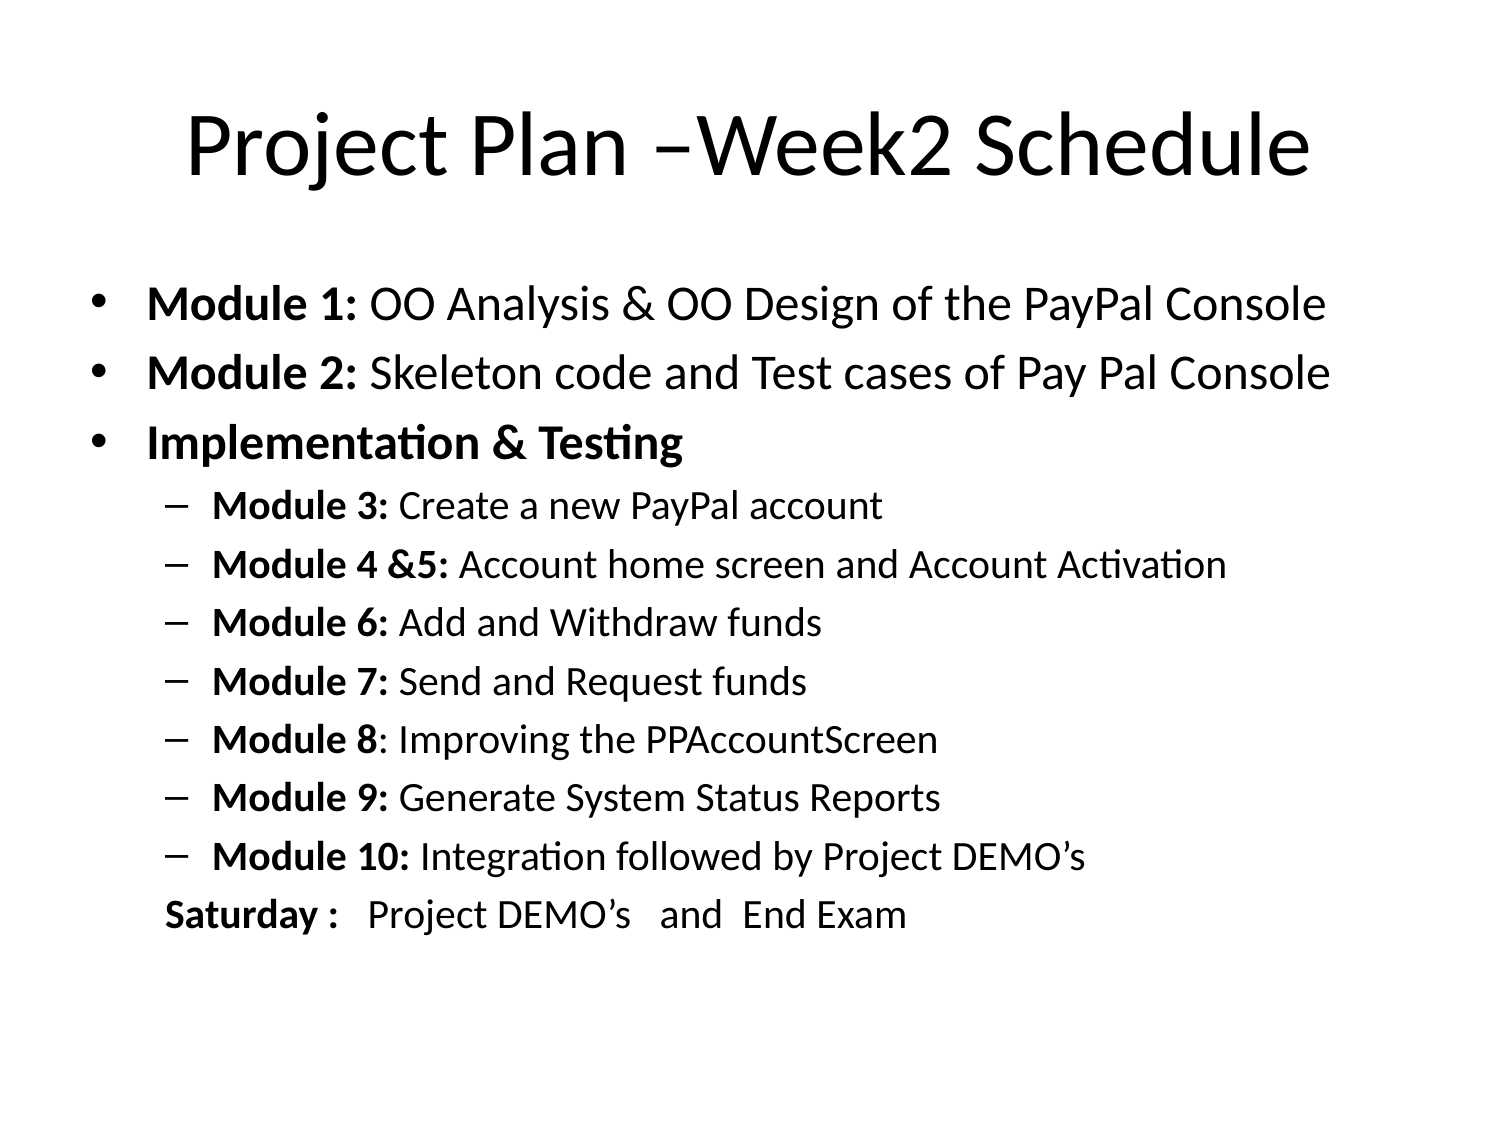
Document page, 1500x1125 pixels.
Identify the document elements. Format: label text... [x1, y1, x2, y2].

title Project Plan –Week2 Schedule [74, 44, 1426, 233]
list Module 1: OO Analysis & OO Design of the PayPal Console Module 2: Skeleton code and Test cases of Pay Pal Console Implementation & Testing Module 3: Create a new PayPal account Module 4 &5: Account home screen and Account Activation Module 6: Add and Withdraw funds Module 7: Send and Request funds Module 8: Improving the PPAccountScreen Module 9: Generate System Status Reports Module 10: Integration followed by Project DEMO’s Saturday : Project DEMO’s and End Exam [74, 262, 1426, 1006]
